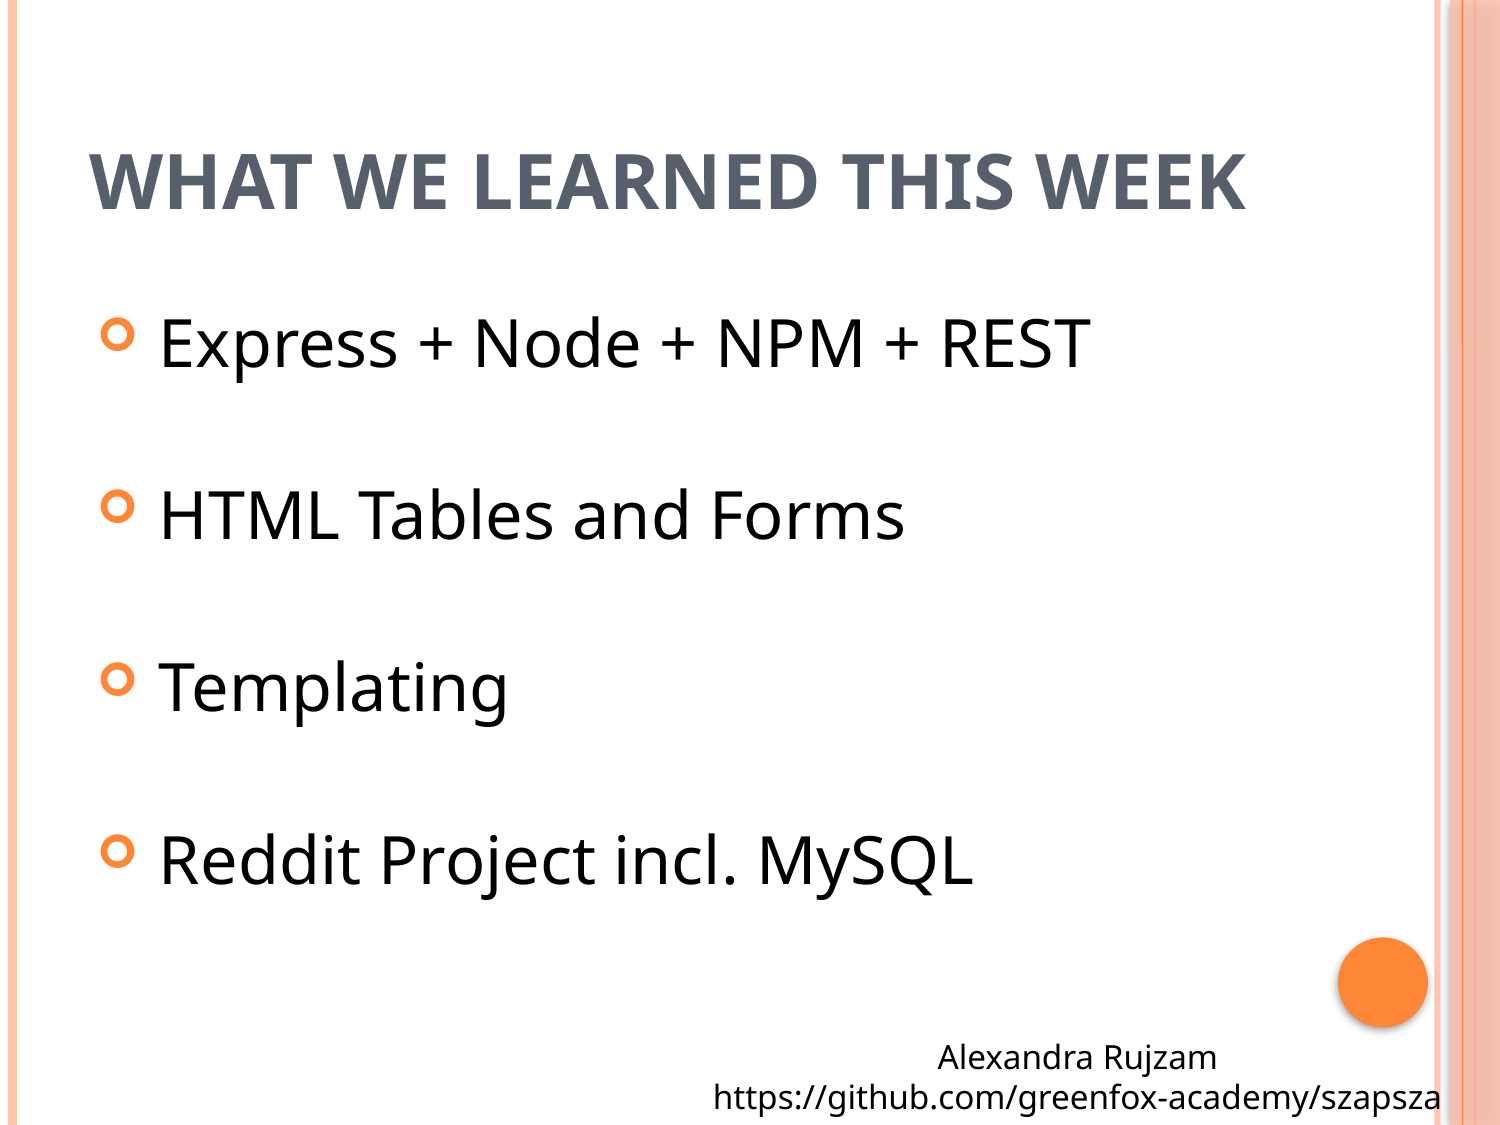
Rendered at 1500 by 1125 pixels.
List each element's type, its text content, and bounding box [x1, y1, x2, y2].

title What we learned this week [75, 45, 1300, 233]
text_box Alexandra Rujzam https://github.com/greenfox-academy/szapszap [691, 1029, 1465, 1125]
list Express + Node + NPM + REST HTML Tables and Forms Templating Reddit Project incl. MySQL [82, 292, 1307, 1093]
